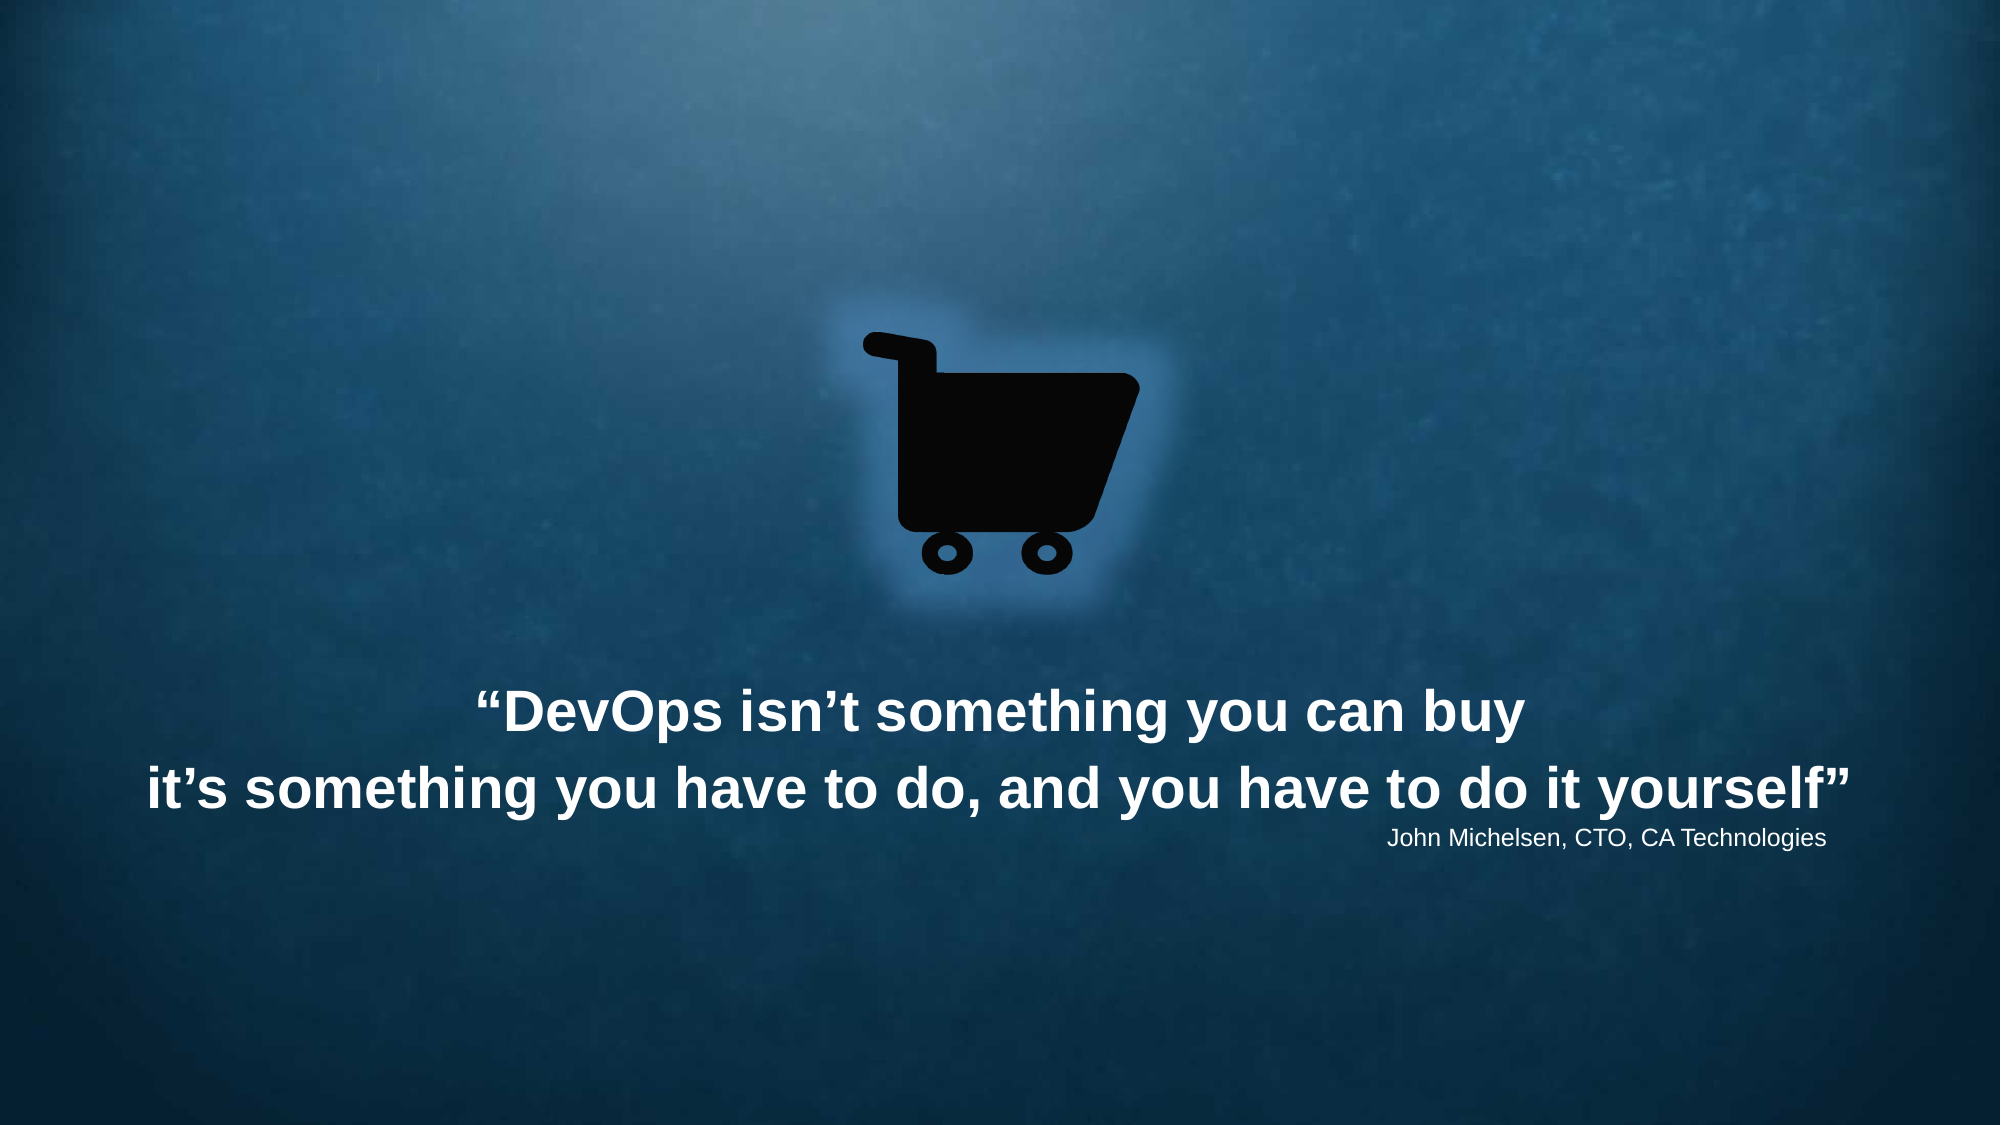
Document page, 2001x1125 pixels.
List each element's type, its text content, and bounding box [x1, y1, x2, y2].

text_box John Michelsen, CTO, CA Technologies [1319, 822, 1828, 852]
picture [0, 0, 2000, 1125]
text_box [131, 313, 1869, 822]
